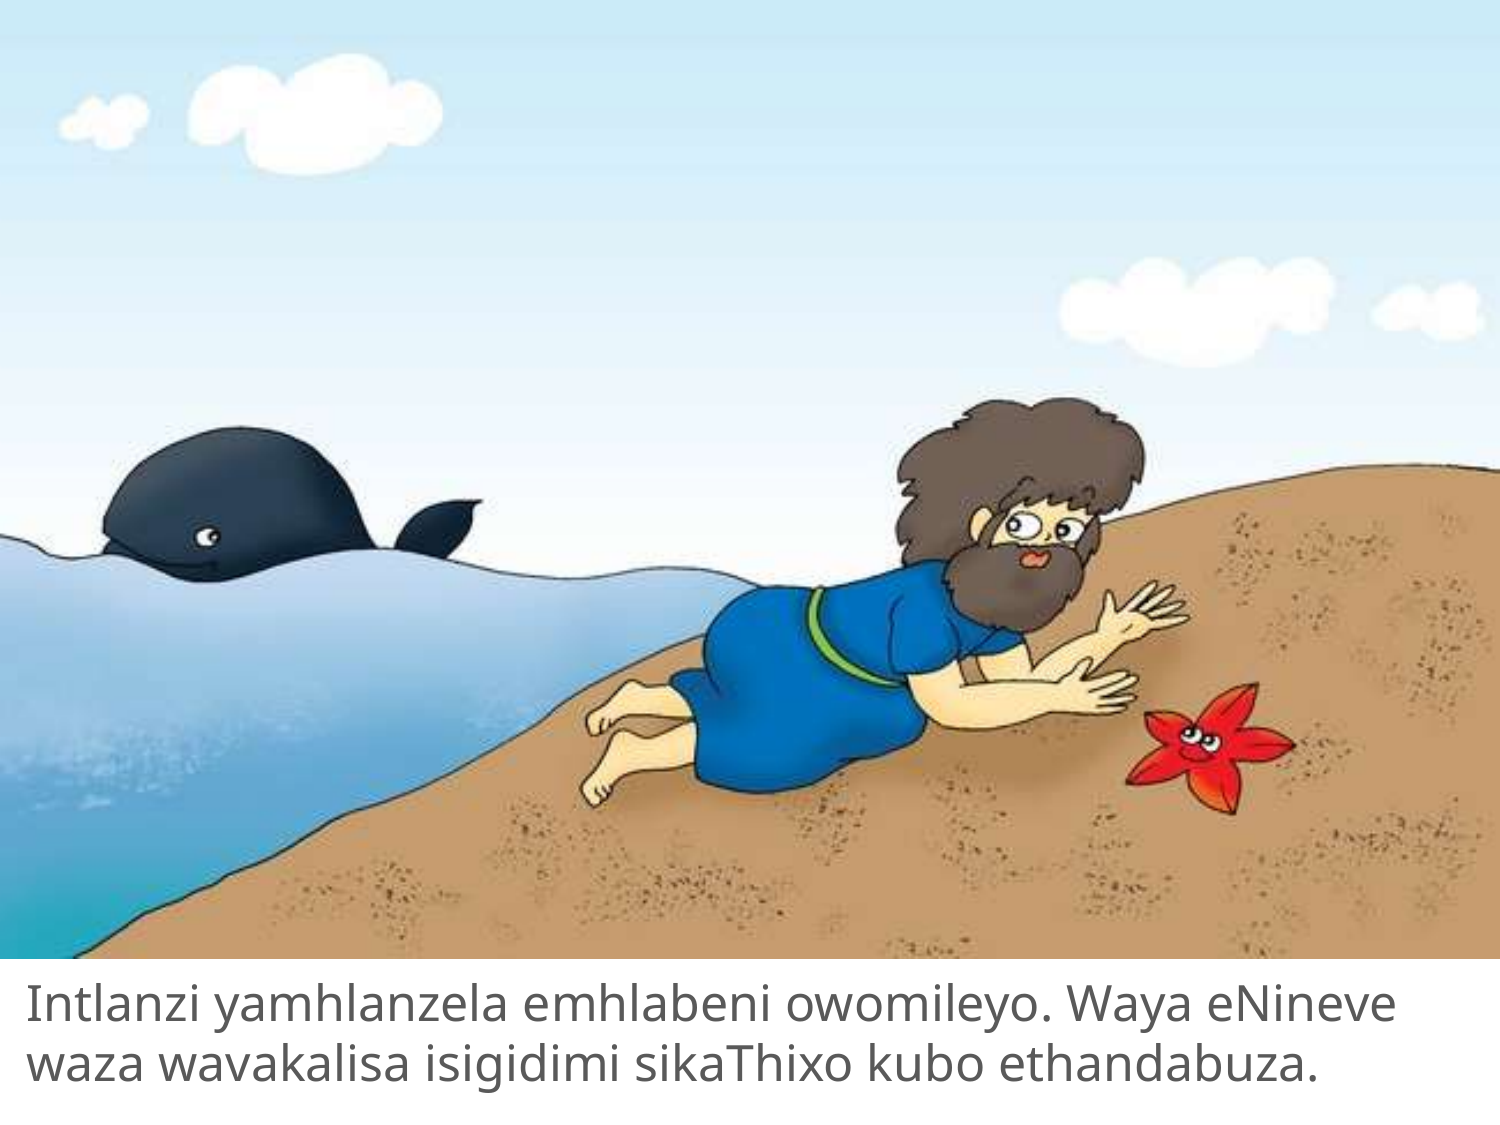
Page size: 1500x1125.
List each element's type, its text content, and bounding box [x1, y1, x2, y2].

picture [0, 0, 1500, 959]
text_box Intlanzi yamhlanzela emhlabeni owomileyo. Waya eNineve waza wavakalisa isigidimi sikaThixo kubo ethandabuza. [11, 966, 1498, 1099]
